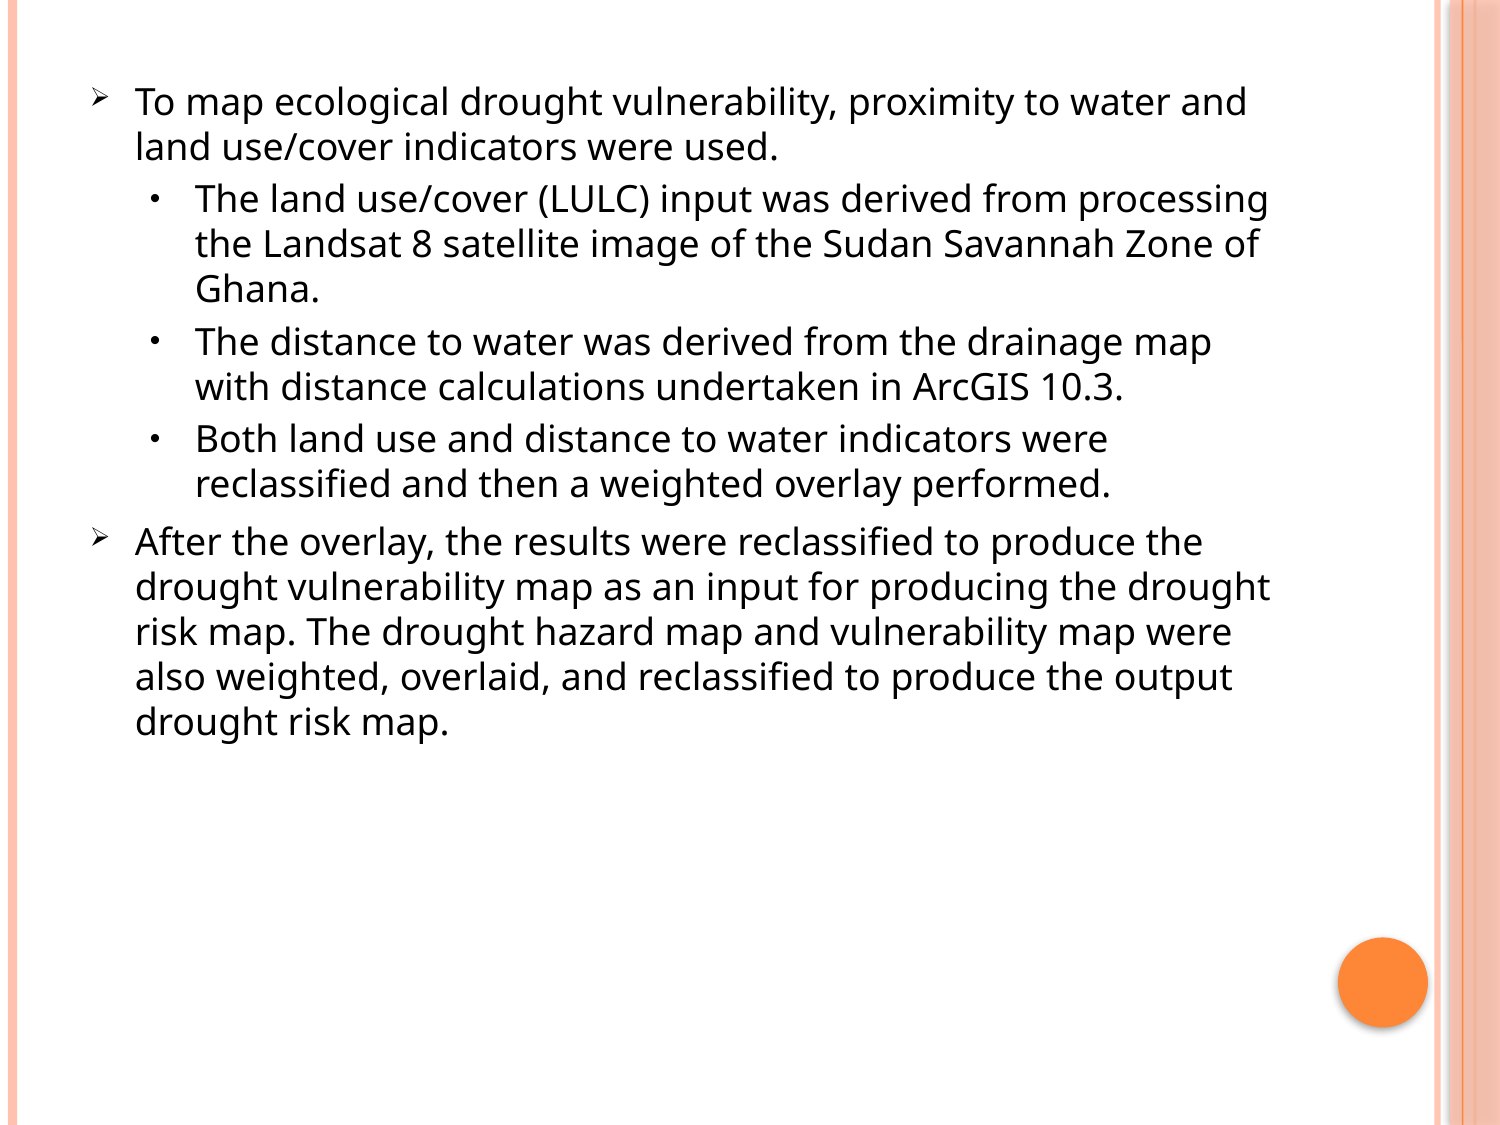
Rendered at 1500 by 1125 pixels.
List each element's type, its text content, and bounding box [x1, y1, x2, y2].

list To map ecological drought vulnerability, proximity to water and land use/cover indicators were used. The land use/cover (LULC) input was derived from processing the Landsat 8 satellite image of the Sudan Savannah Zone of Ghana. The distance to water was derived from the drainage map with distance calculations undertaken in ArcGIS 10.3. Both land use and distance to water indicators were reclassiﬁed and then a weighted overlay performed. After the overlay, the results were reclassiﬁed to produce the drought vulnerability map as an input for producing the drought risk map. The drought hazard map and vulnerability map were also weighted, overlaid, and reclassiﬁed to produce the output drought risk map. [75, 70, 1300, 1062]
